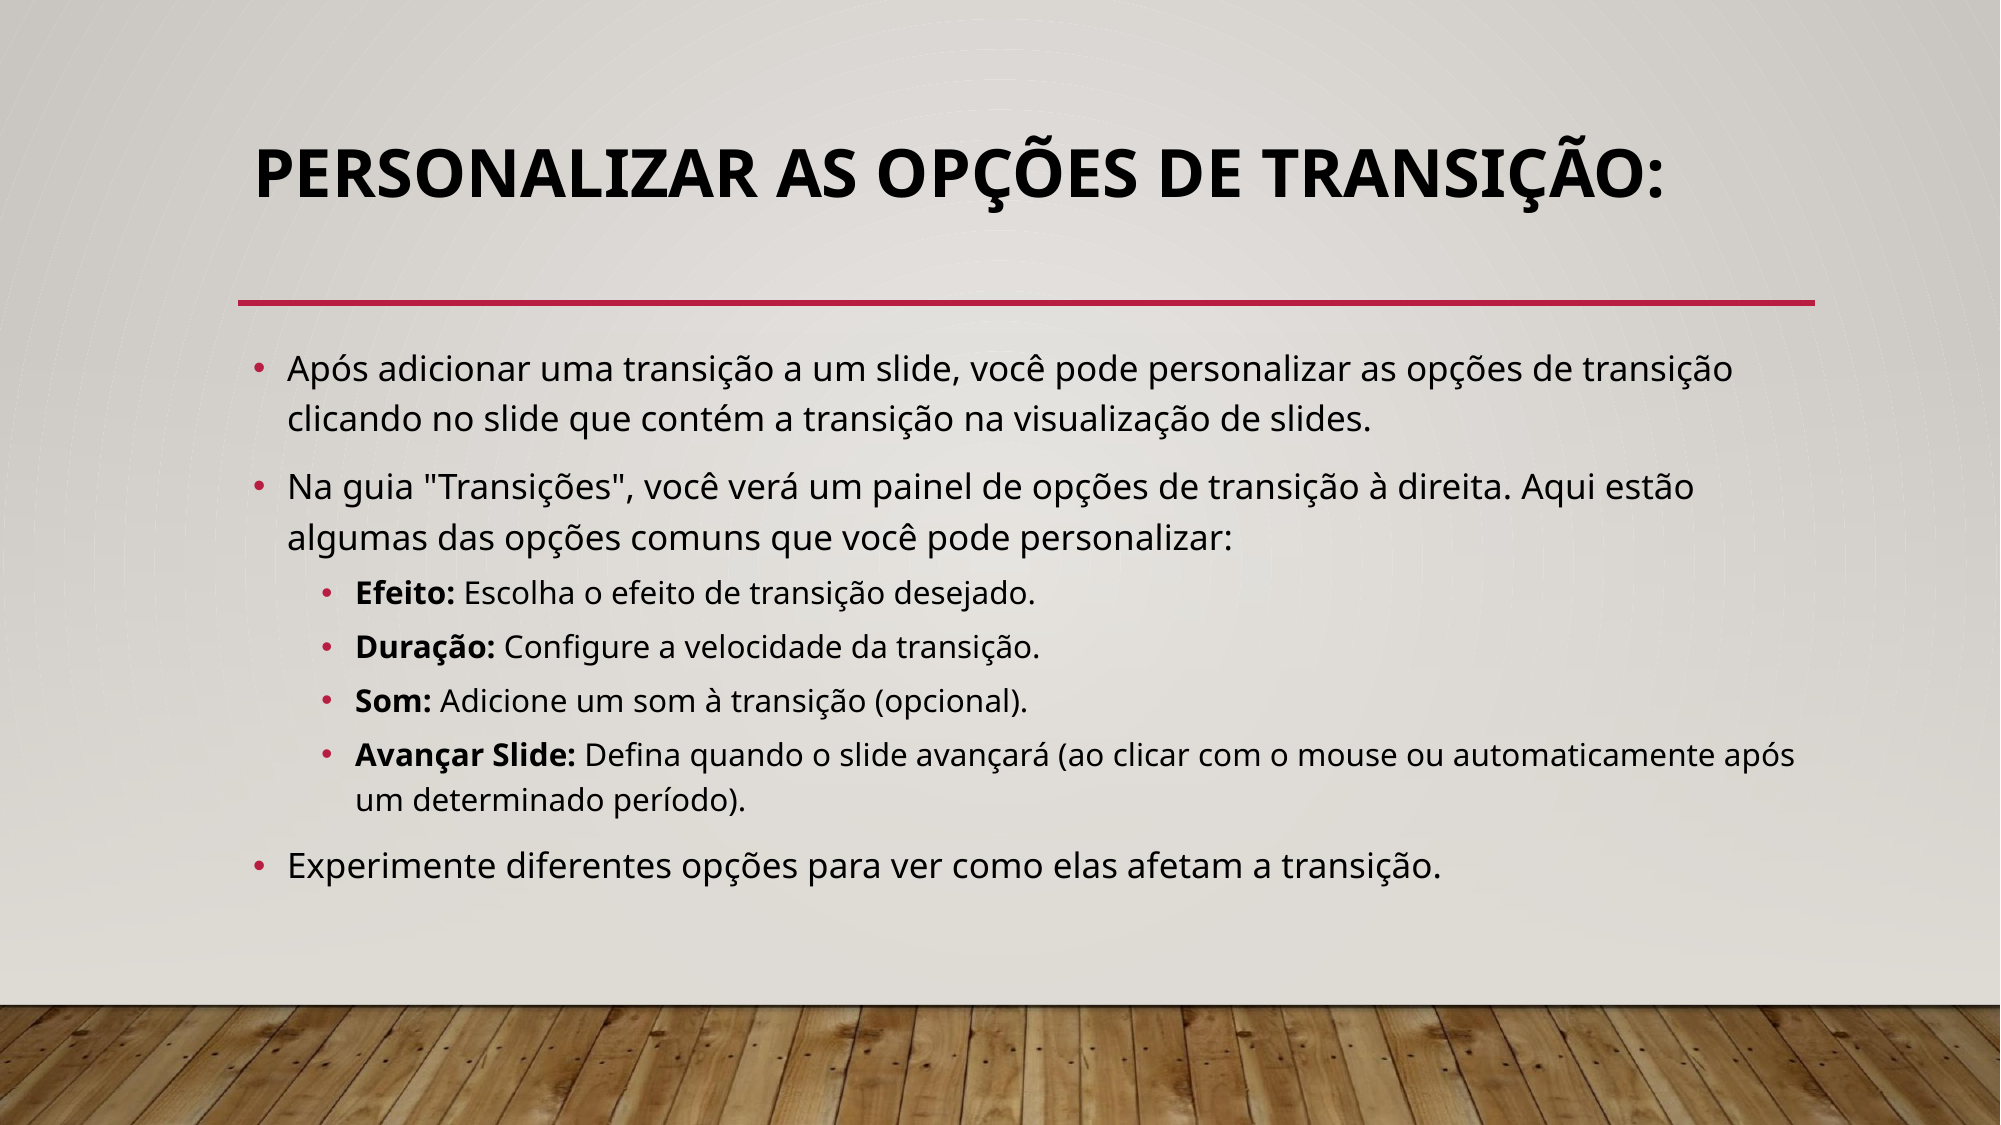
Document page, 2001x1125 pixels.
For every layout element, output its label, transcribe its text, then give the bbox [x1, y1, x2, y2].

picture [0, 1005, 2000, 1125]
title PERSONALIZAR AS OPÇÕES DE TRANSIÇÃO: [238, 131, 1814, 305]
list Após adicionar uma transição a um slide, você pode personalizar as opções de transição clicando no slide que contém a transição na visualização de slides. Na guia "Transições", você verá um painel de opções de transição à direita. Aqui estão algumas das opções comuns que você pode personalizar: Efeito: Escolha o efeito de transição desejado. Duração: Configure a velocidade da transição. Som: Adicione um som à transição (opcional). Avançar Slide: Defina quando o slide avançará (ao clicar com o mouse ou automaticamente após um determinado período). Experimente diferentes opções para ver como elas afetam a transição. [238, 330, 1814, 897]
